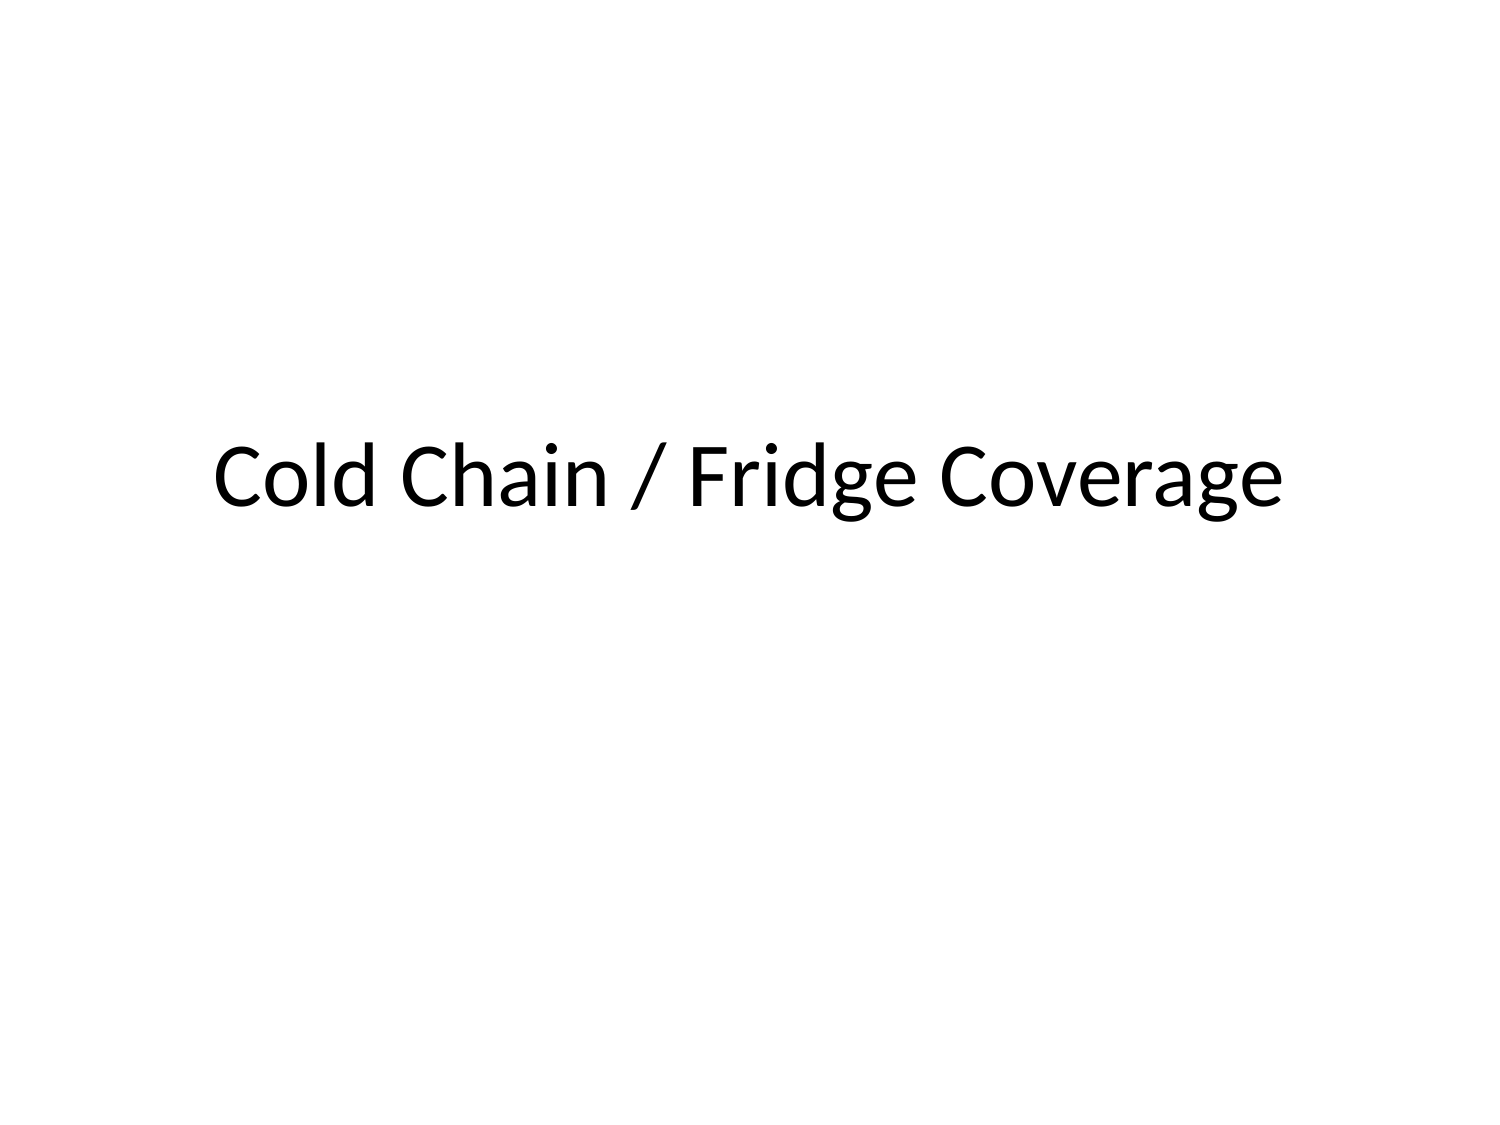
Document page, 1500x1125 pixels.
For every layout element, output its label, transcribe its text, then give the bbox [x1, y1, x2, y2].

title Cold Chain / Fridge Coverage [112, 349, 1388, 591]
